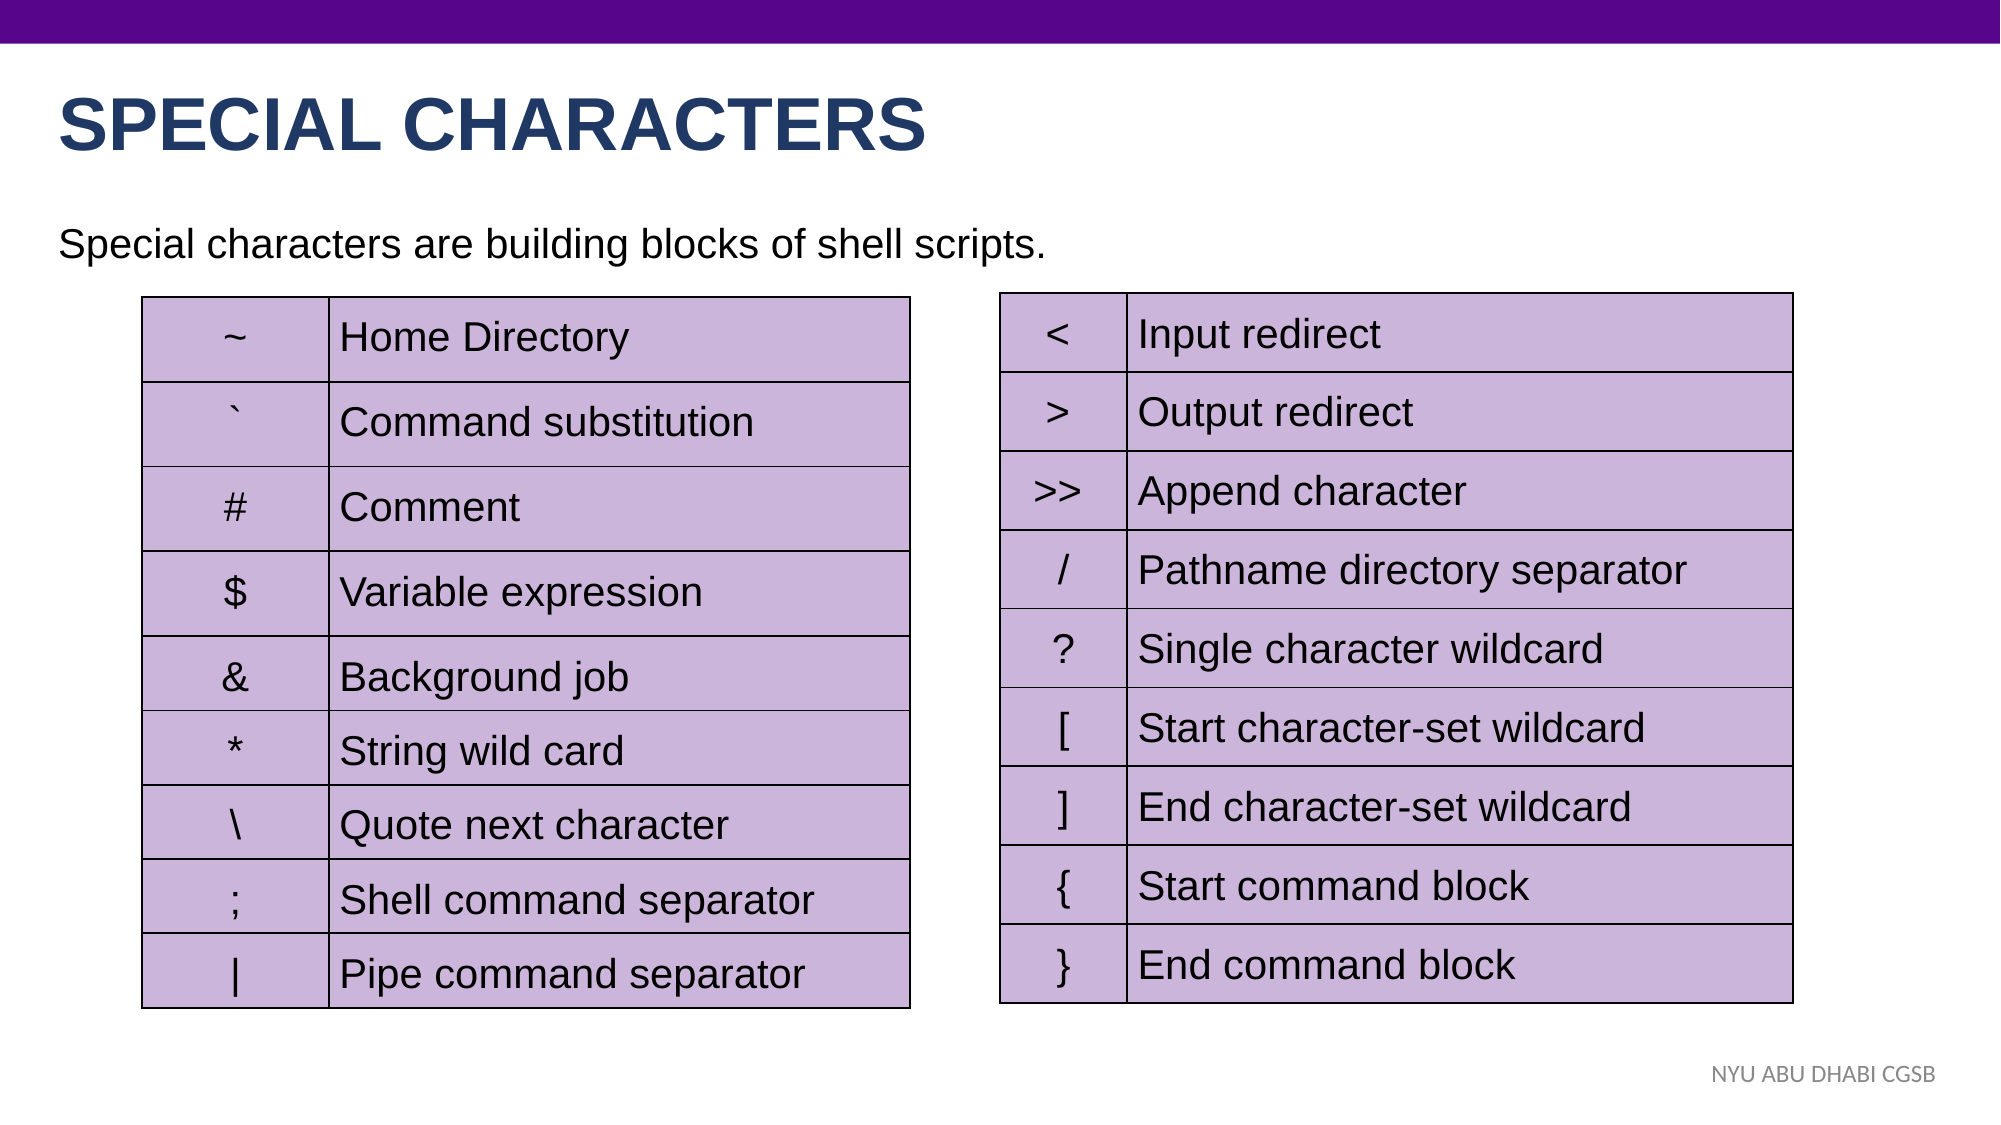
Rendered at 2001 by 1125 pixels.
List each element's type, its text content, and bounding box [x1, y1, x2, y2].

title SPECIAL CHARACTERS [43, 44, 1769, 209]
table_cell > [1001, 373, 1126, 450]
table_cell End command block [1128, 925, 1792, 1002]
table_cell Start character-set wildcard [1128, 688, 1792, 765]
table_cell Single character wildcard [1128, 609, 1792, 687]
table_cell $ [143, 552, 328, 635]
table_cell & [143, 637, 328, 710]
table_cell Comment [330, 467, 909, 550]
table_cell | [143, 934, 328, 1007]
table_cell { [1001, 846, 1126, 923]
table_cell >> [1001, 452, 1126, 529]
slide_number NYU ABU DHABI CGSB [1506, 1042, 1957, 1103]
table_cell \ [143, 786, 328, 858]
table_header Home Directory [330, 298, 909, 381]
table_cell ] [1001, 767, 1126, 844]
table_cell ; [143, 860, 328, 932]
table_header ~ [143, 298, 328, 381]
text_box [0, 0, 2000, 44]
table_cell * [143, 711, 328, 784]
table_cell Pipe command separator [330, 934, 909, 1007]
list Special characters are building blocks of shell scripts. [43, 209, 1973, 1047]
table_cell [ [1001, 688, 1126, 765]
table_cell # [143, 467, 328, 550]
table_cell Command substitution [330, 383, 909, 466]
table_cell String wild card [330, 711, 909, 784]
table_cell } [1001, 925, 1126, 1002]
table_cell Output redirect [1128, 373, 1792, 450]
table_cell Shell command separator [330, 860, 909, 932]
table_cell Background job [330, 637, 909, 710]
table_cell End character-set wildcard [1128, 767, 1792, 844]
table_header Input redirect [1128, 294, 1792, 371]
table_cell ? [1001, 609, 1126, 687]
table_header < [1001, 294, 1126, 371]
table_cell ` [143, 383, 328, 466]
table_cell Pathname directory separator [1128, 531, 1792, 608]
table_cell Start command block [1128, 846, 1792, 923]
table_cell / [1001, 531, 1126, 608]
table_cell Append character [1128, 452, 1792, 529]
table_cell Variable expression [330, 552, 909, 635]
table_cell Quote next character [330, 786, 909, 858]
